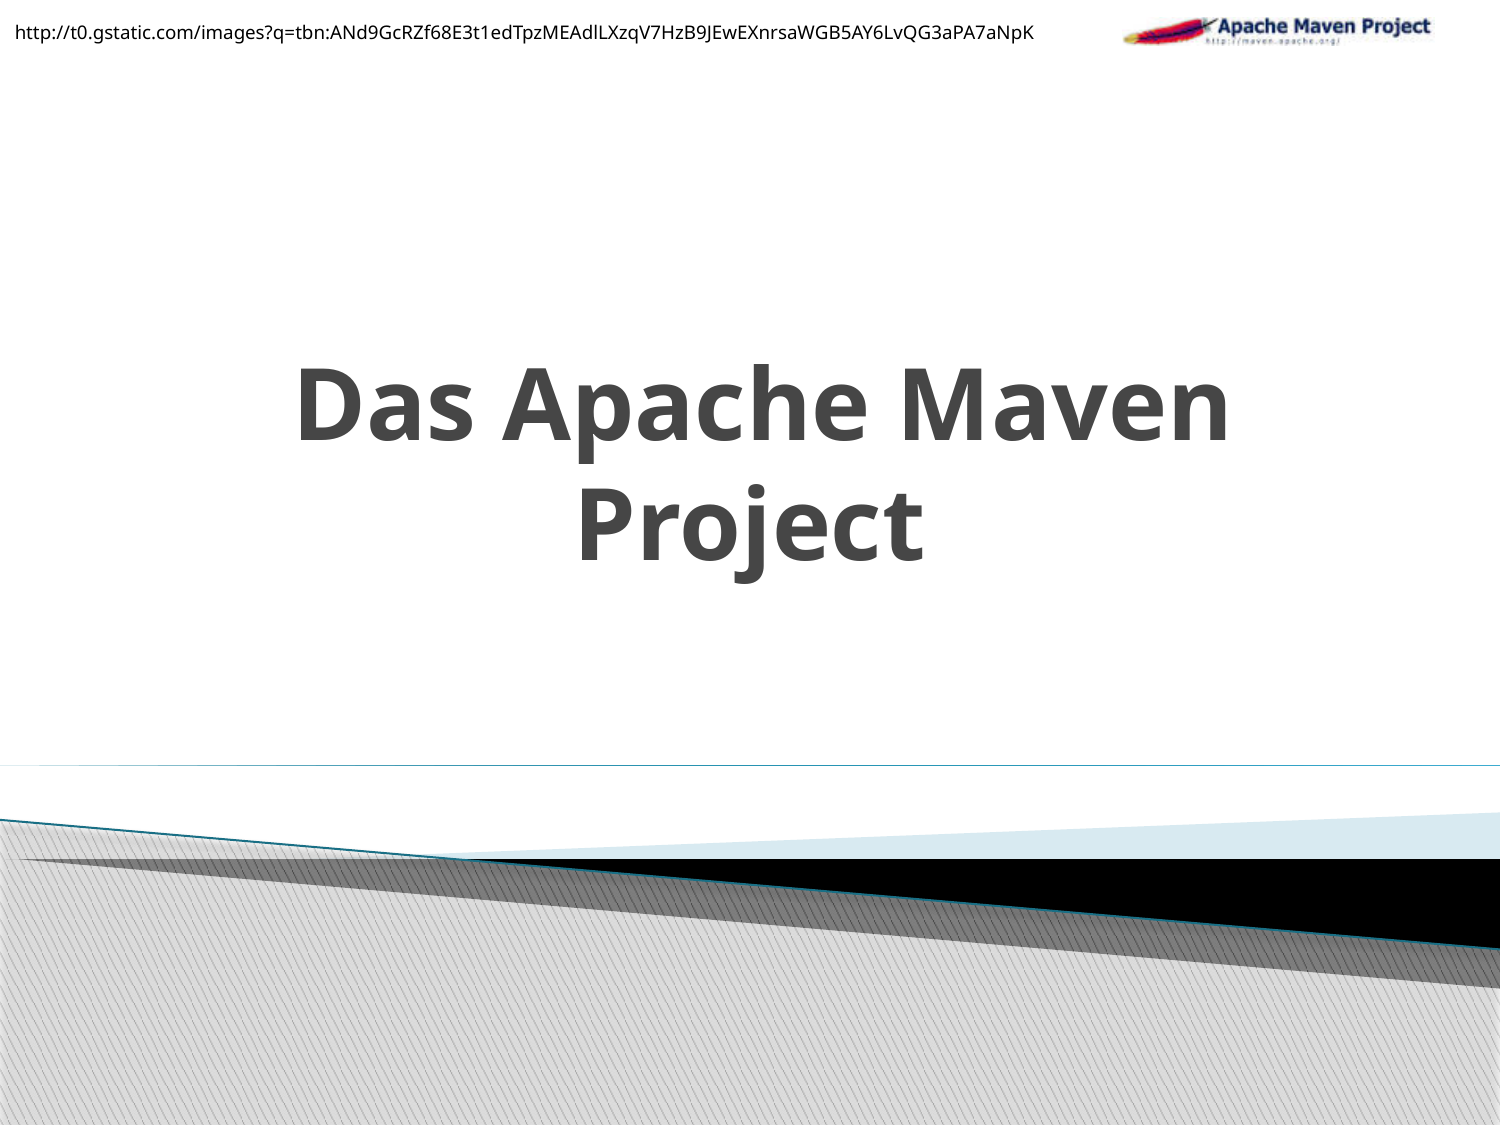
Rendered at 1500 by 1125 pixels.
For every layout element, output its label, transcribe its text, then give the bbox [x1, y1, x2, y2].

title Das Apache Maven Project [112, 287, 1388, 588]
text_box http://t0.gstatic.com/images?q=tbn:ANd9GcRZf68E3t1edTpzMEAdlLXzqV7HzB9JEwEXnrsaWGB5AY6LvQG3aPA7aNpK [0, 13, 1140, 51]
picture [1121, 17, 1435, 46]
picture [5, 859, 1500, 989]
